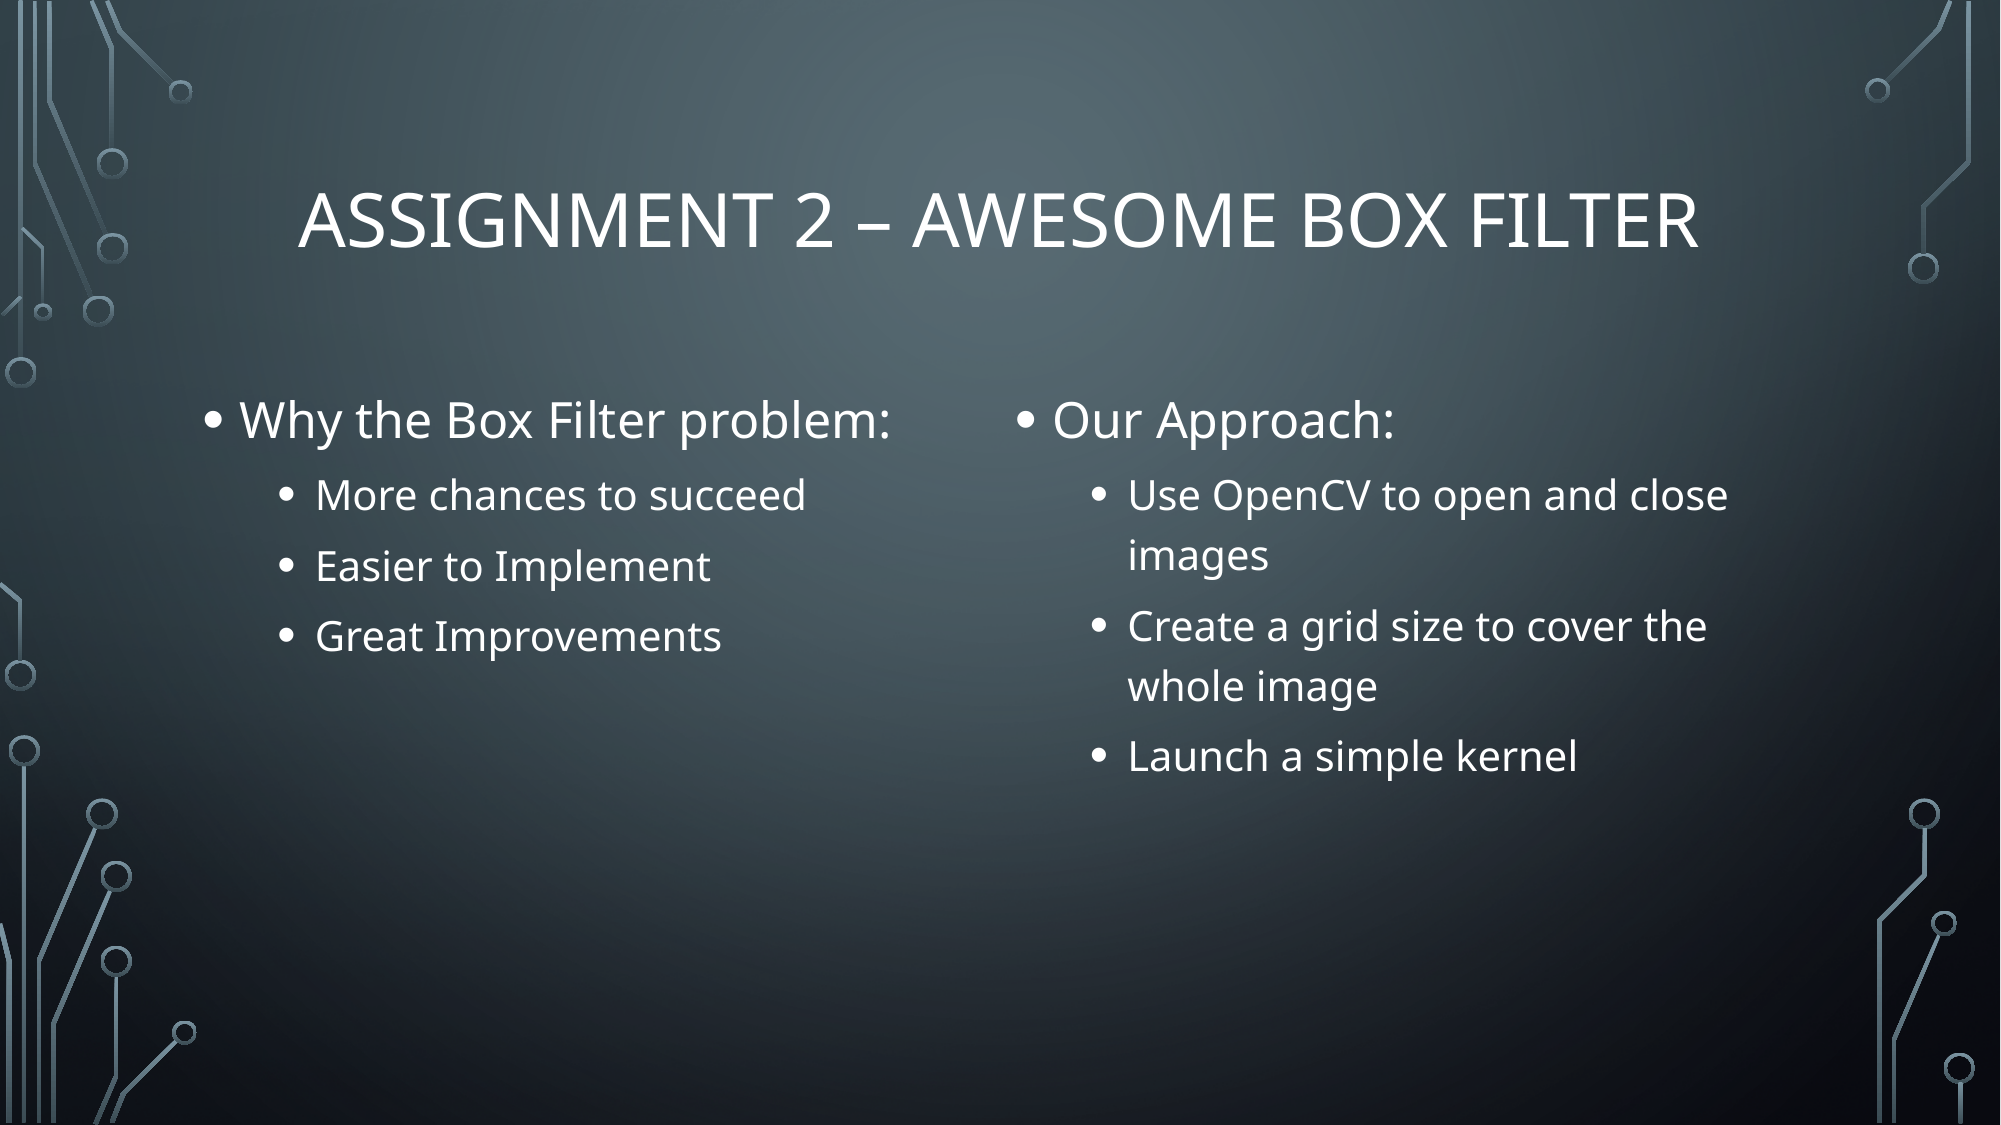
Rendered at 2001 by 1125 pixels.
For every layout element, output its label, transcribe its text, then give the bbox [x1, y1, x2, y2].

list Our Approach: Use OpenCV to open and close images Create a grid size to cover the whole image Launch a simple kernel [999, 369, 1800, 815]
list Why the Box Filter problem: More chances to succeed Easier to Implement Great Improvements [187, 369, 988, 815]
title Assignment 2 – awesome box filter [187, 101, 1813, 344]
